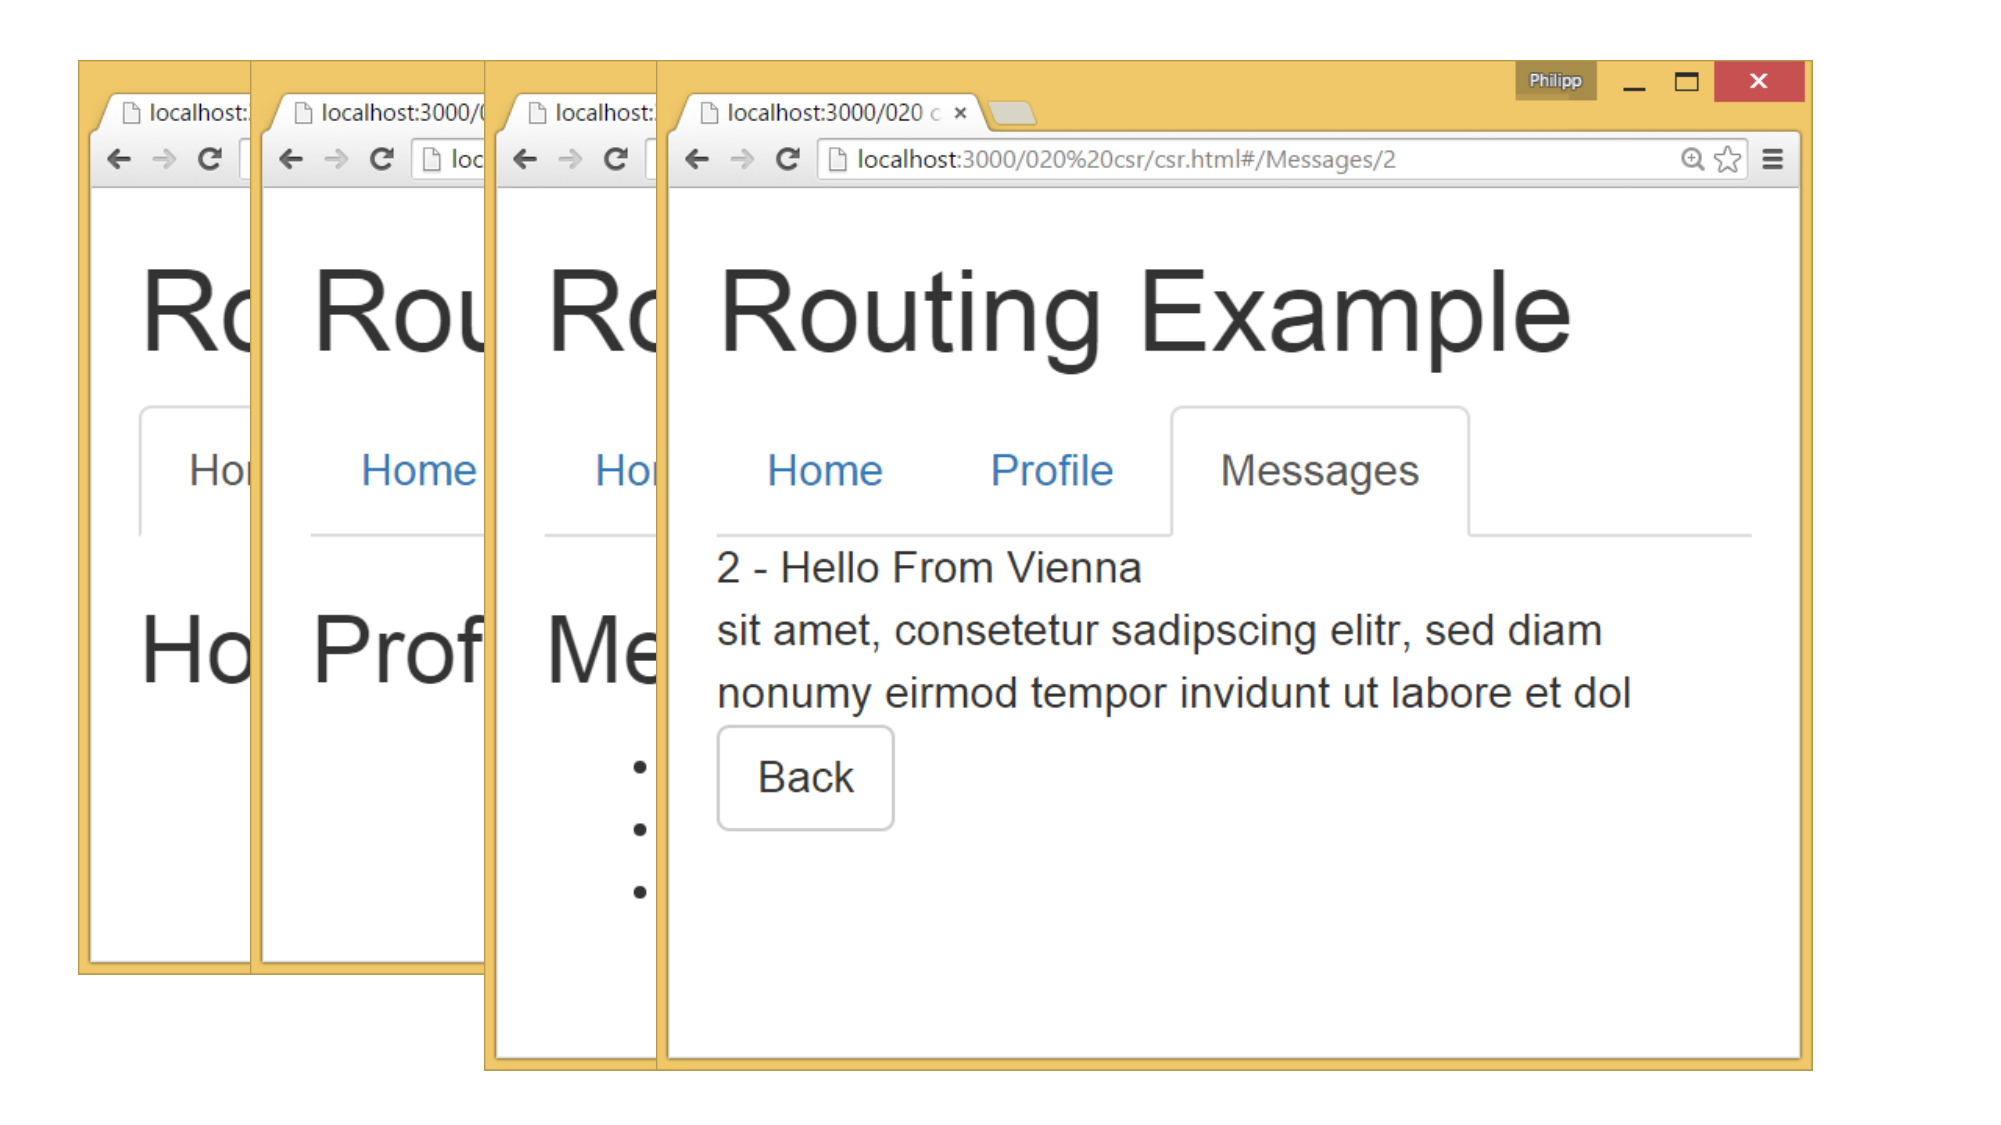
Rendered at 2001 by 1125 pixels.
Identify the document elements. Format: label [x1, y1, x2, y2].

picture [78, 60, 1813, 1071]
